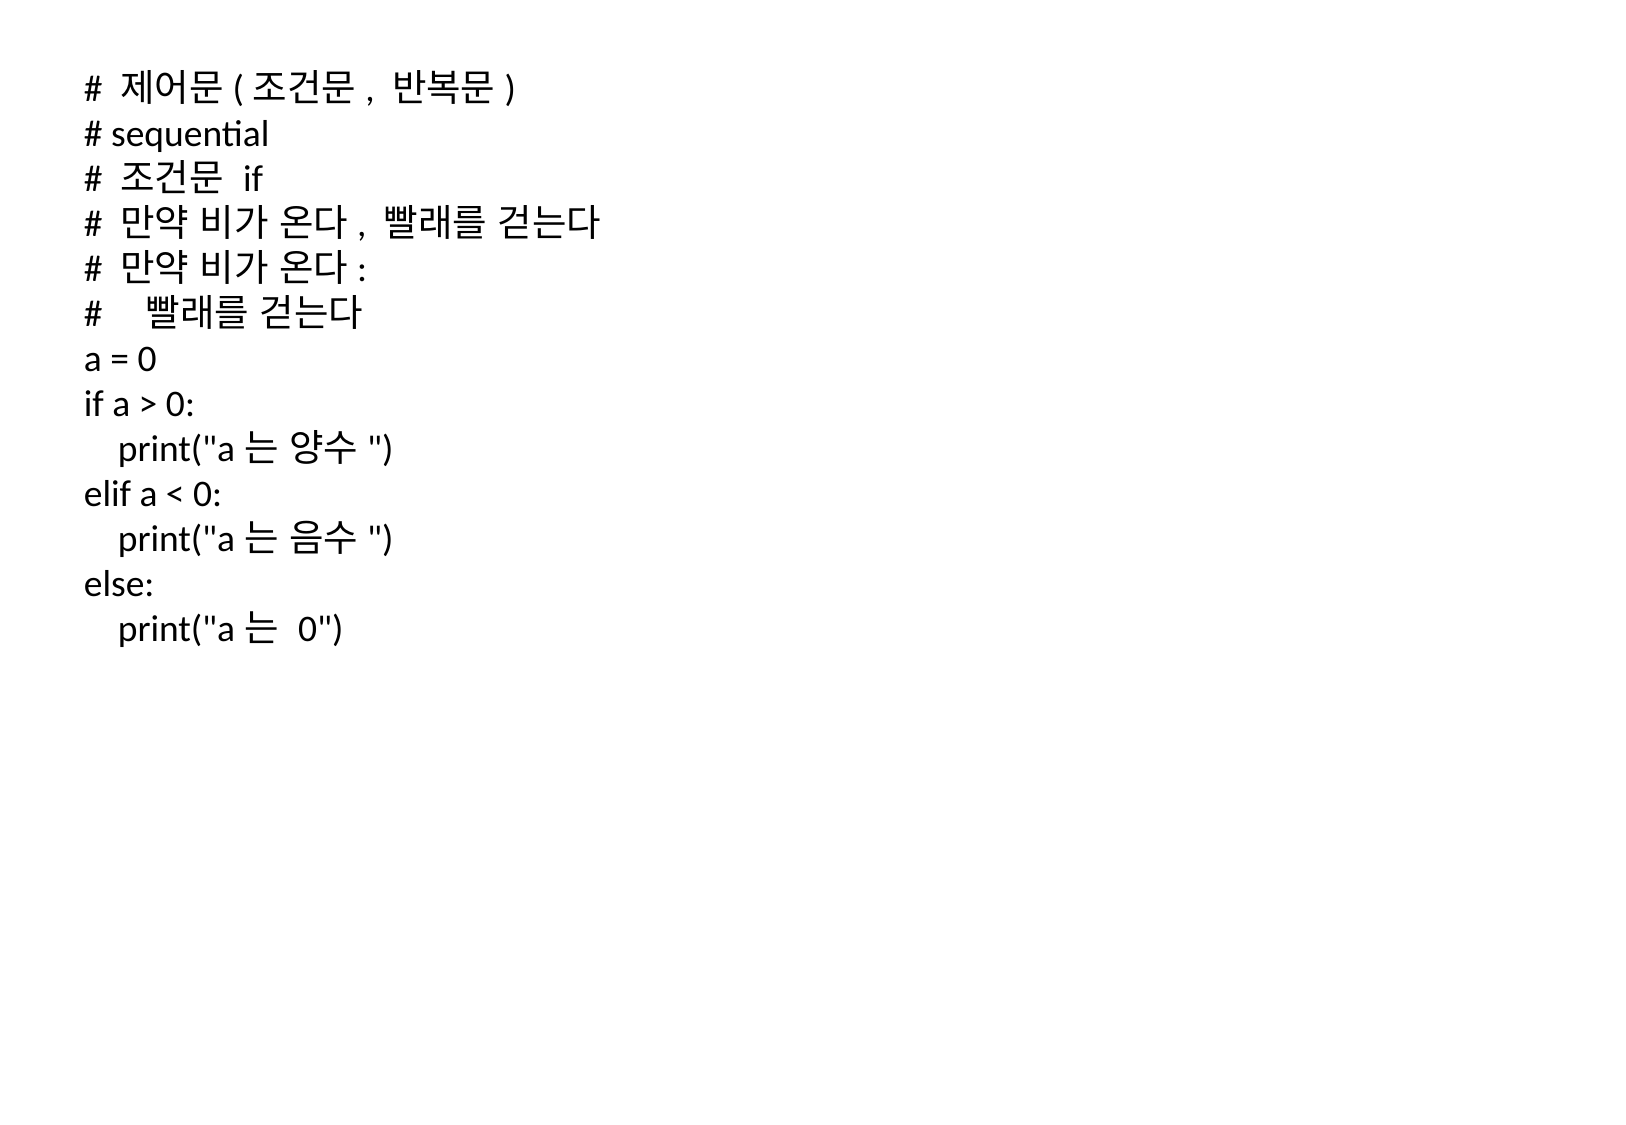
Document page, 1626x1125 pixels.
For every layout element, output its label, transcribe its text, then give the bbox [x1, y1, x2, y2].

text_box # 제어문(조건문, 반복문) # sequential # 조건문 if # 만약 비가 온다, 빨래를 걷는다 # 만약 비가 온다: # 빨래를 걷는다 a = 0 if a > 0: print("a는 양수") elif a < 0: print("a는 음수") else: print("a는 0") [69, 56, 882, 657]
